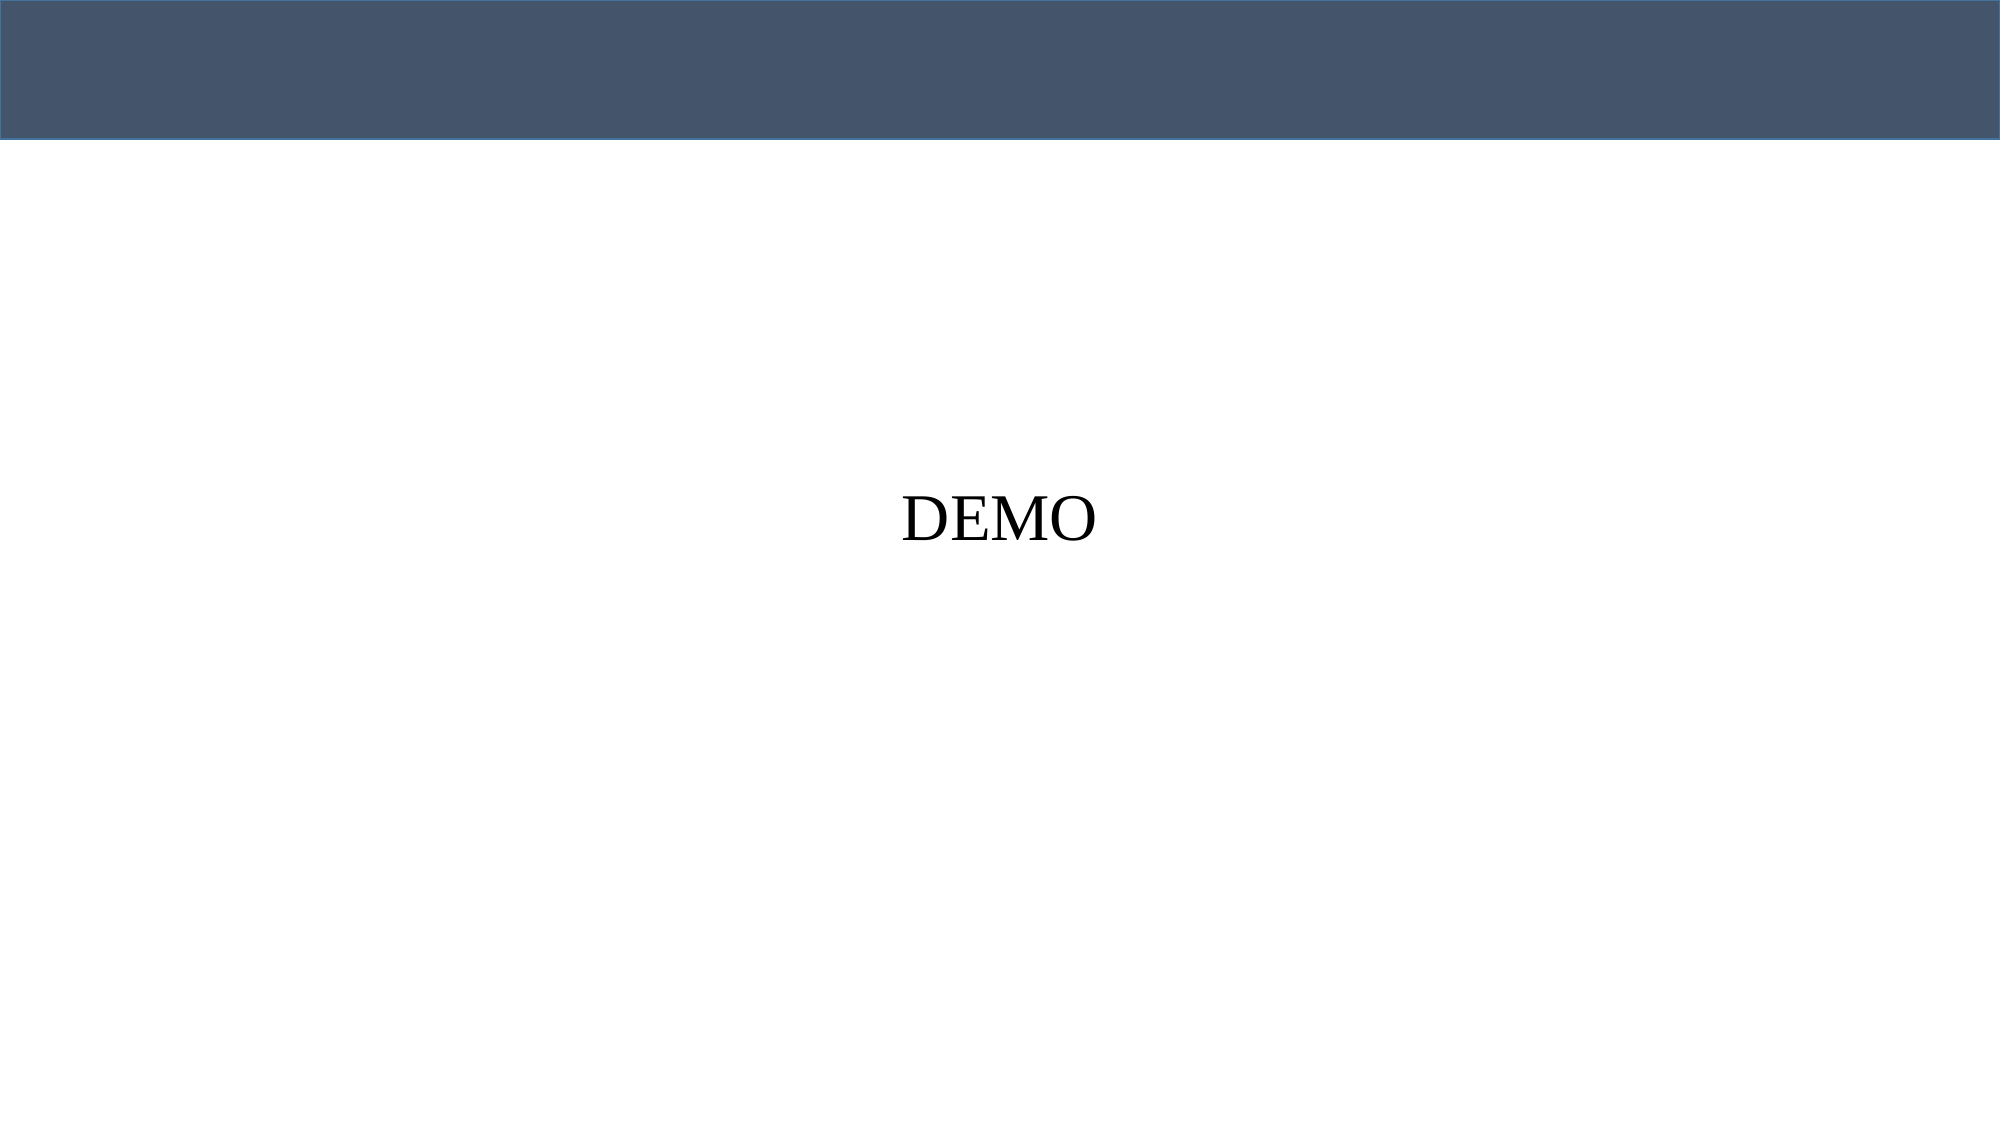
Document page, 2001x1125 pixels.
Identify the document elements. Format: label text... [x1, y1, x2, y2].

text_box DEMO [243, 466, 1757, 562]
text_box [0, 0, 2000, 140]
